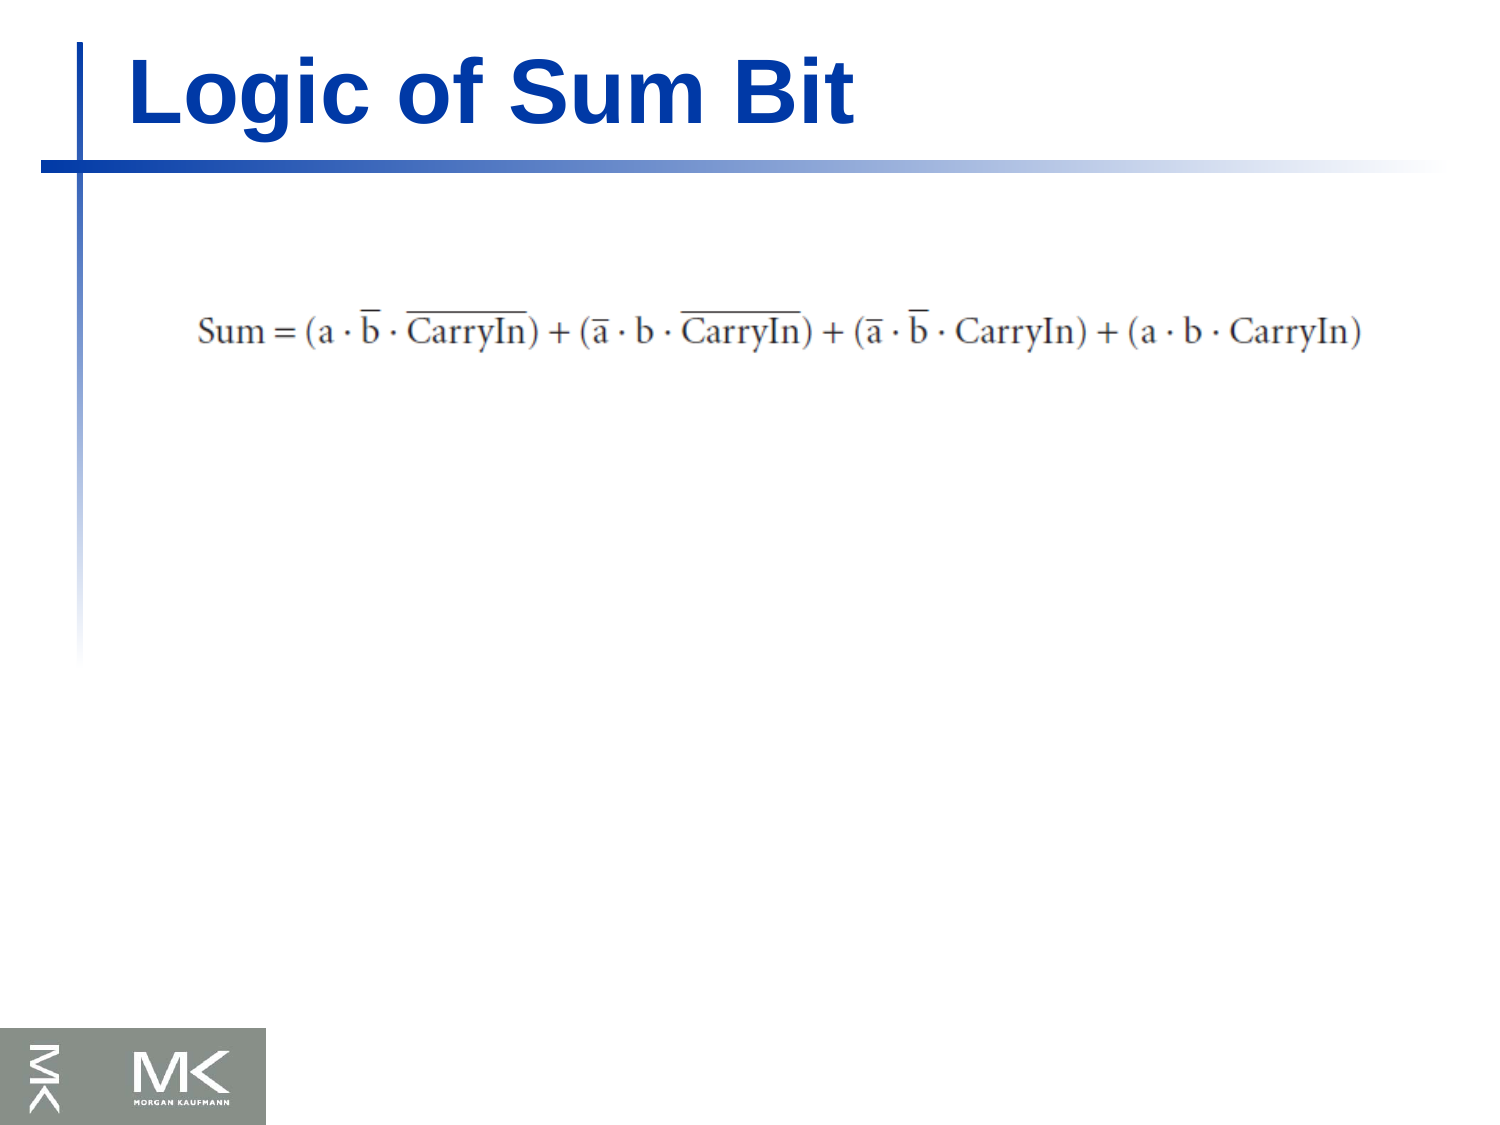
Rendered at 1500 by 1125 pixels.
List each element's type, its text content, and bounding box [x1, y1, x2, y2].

picture [0, 1028, 266, 1125]
picture [194, 302, 1366, 361]
title Logic of Sum Bit [112, 23, 1468, 149]
